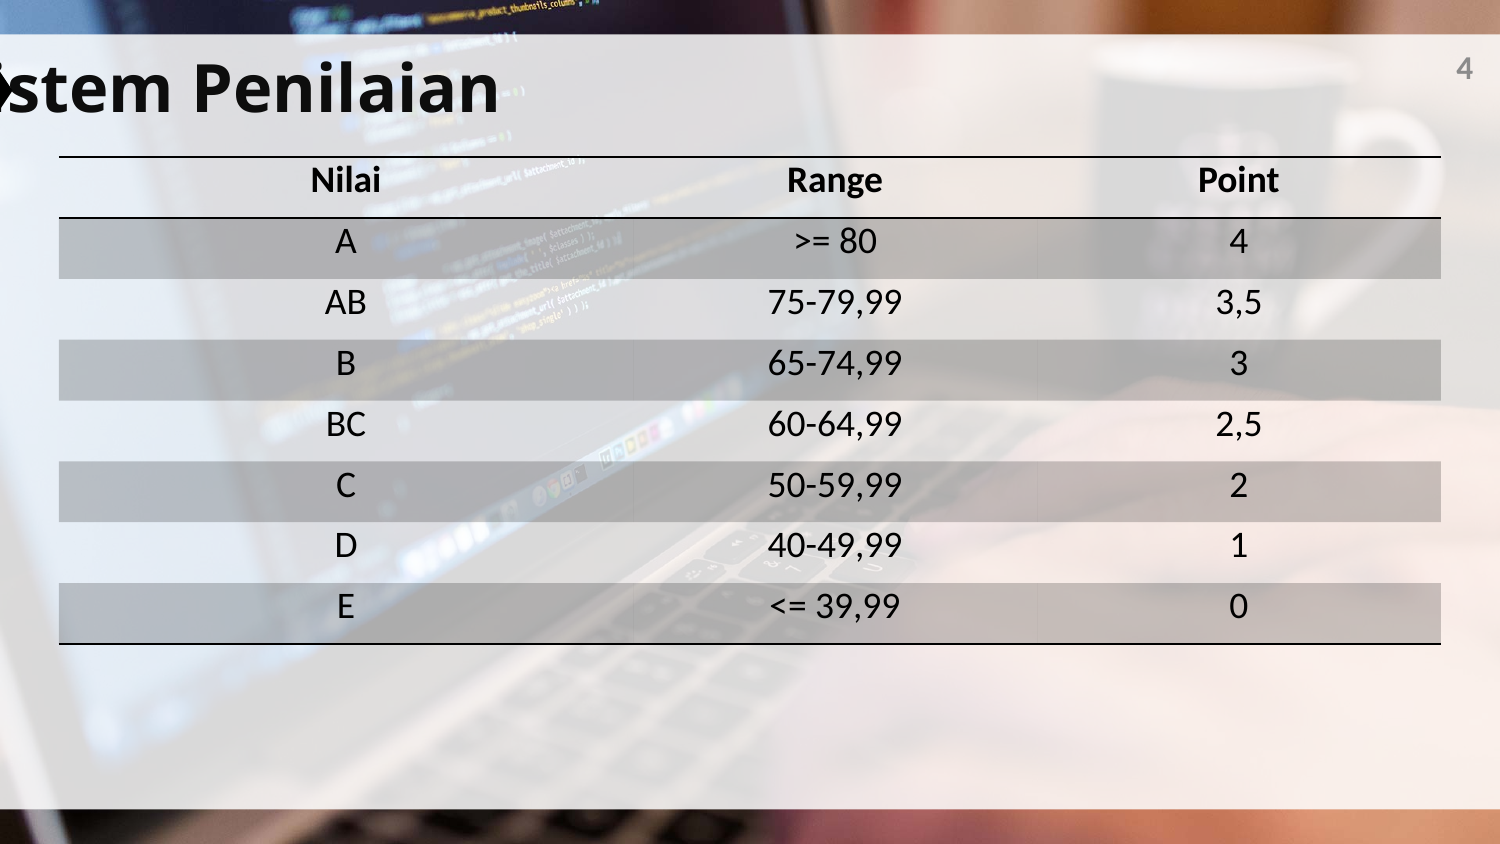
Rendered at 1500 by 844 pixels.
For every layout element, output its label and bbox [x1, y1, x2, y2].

text_box [0, 0, 1500, 844]
